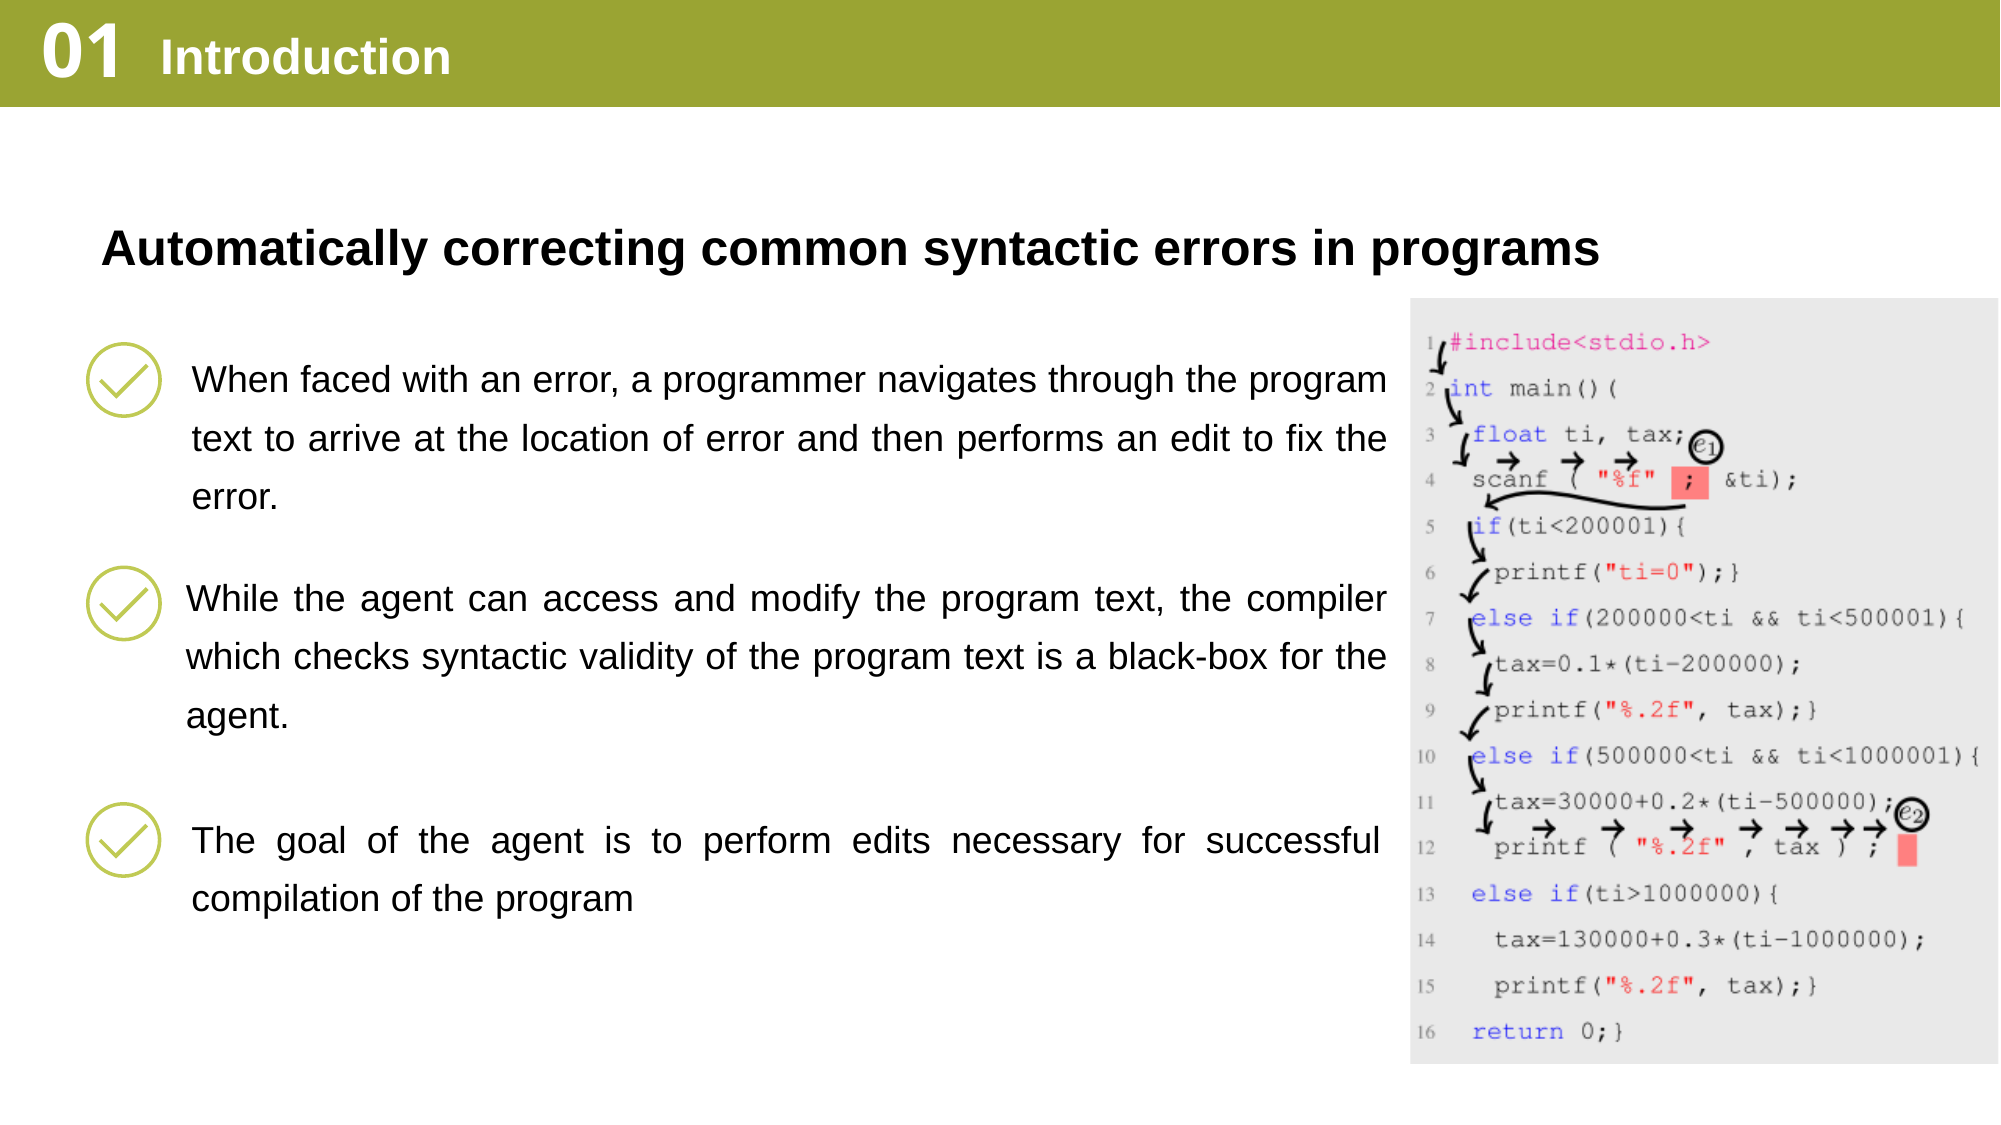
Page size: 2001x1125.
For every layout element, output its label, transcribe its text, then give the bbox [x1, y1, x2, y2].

text_box Automatically correcting common syntactic errors in programs [85, 190, 1768, 284]
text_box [85, 565, 162, 642]
picture [1409, 298, 2000, 1064]
list Introduction [146, 23, 772, 84]
text_box The goal of the agent is to perform edits necessary for successful compilation of the program [176, 794, 1397, 927]
text_box While the agent can access and modify the program text, the compiler which checks syntactic validity of the program text is a black-box for the agent. [171, 552, 1403, 782]
list 01 [26, 13, 146, 93]
text_box When faced with an error, a programmer navigates through the program text to arrive at the location of error and then performs an edit to fix the error. [176, 334, 1403, 525]
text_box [85, 342, 162, 418]
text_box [85, 801, 162, 878]
